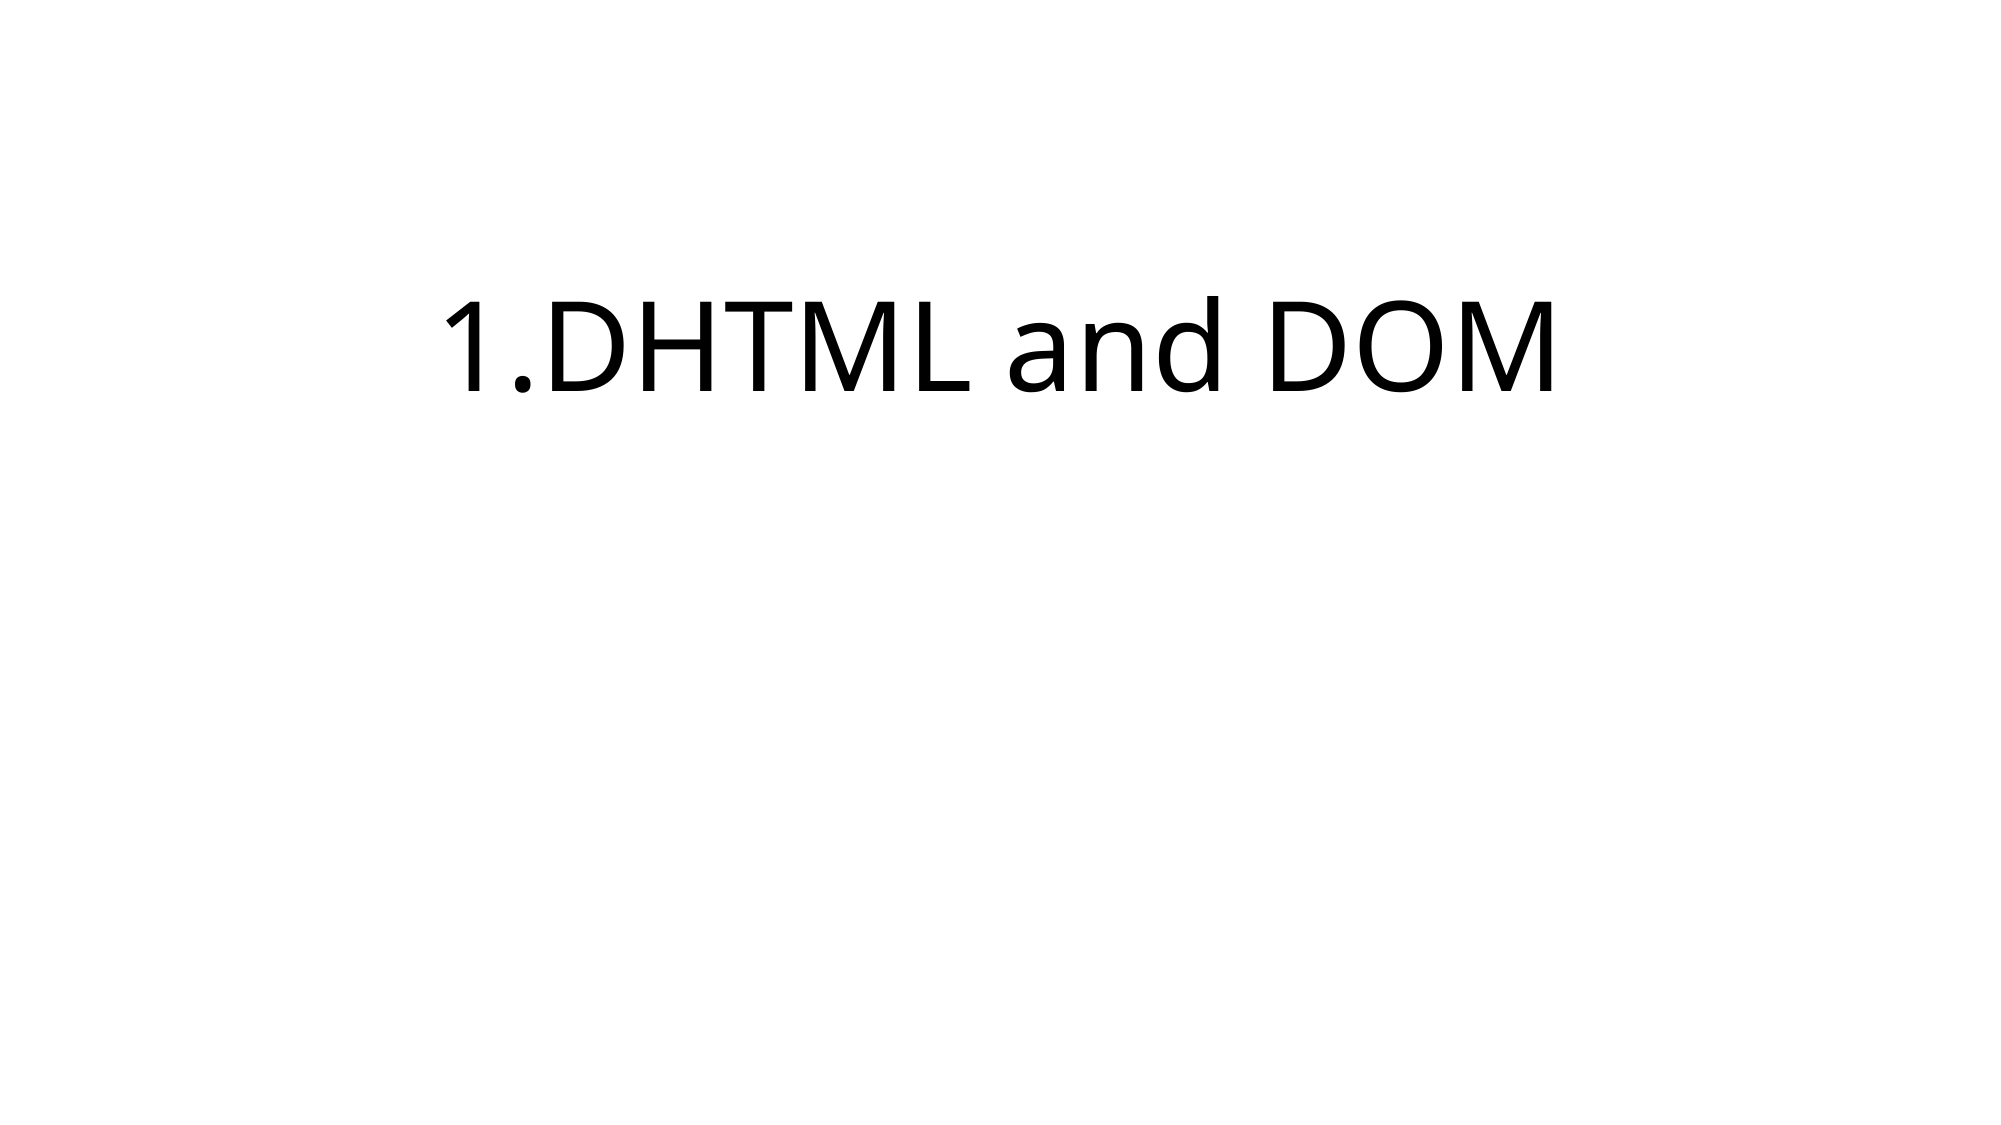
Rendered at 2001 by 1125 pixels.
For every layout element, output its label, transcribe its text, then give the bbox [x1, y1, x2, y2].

title 1.DHTML and DOM [249, 184, 1750, 576]
